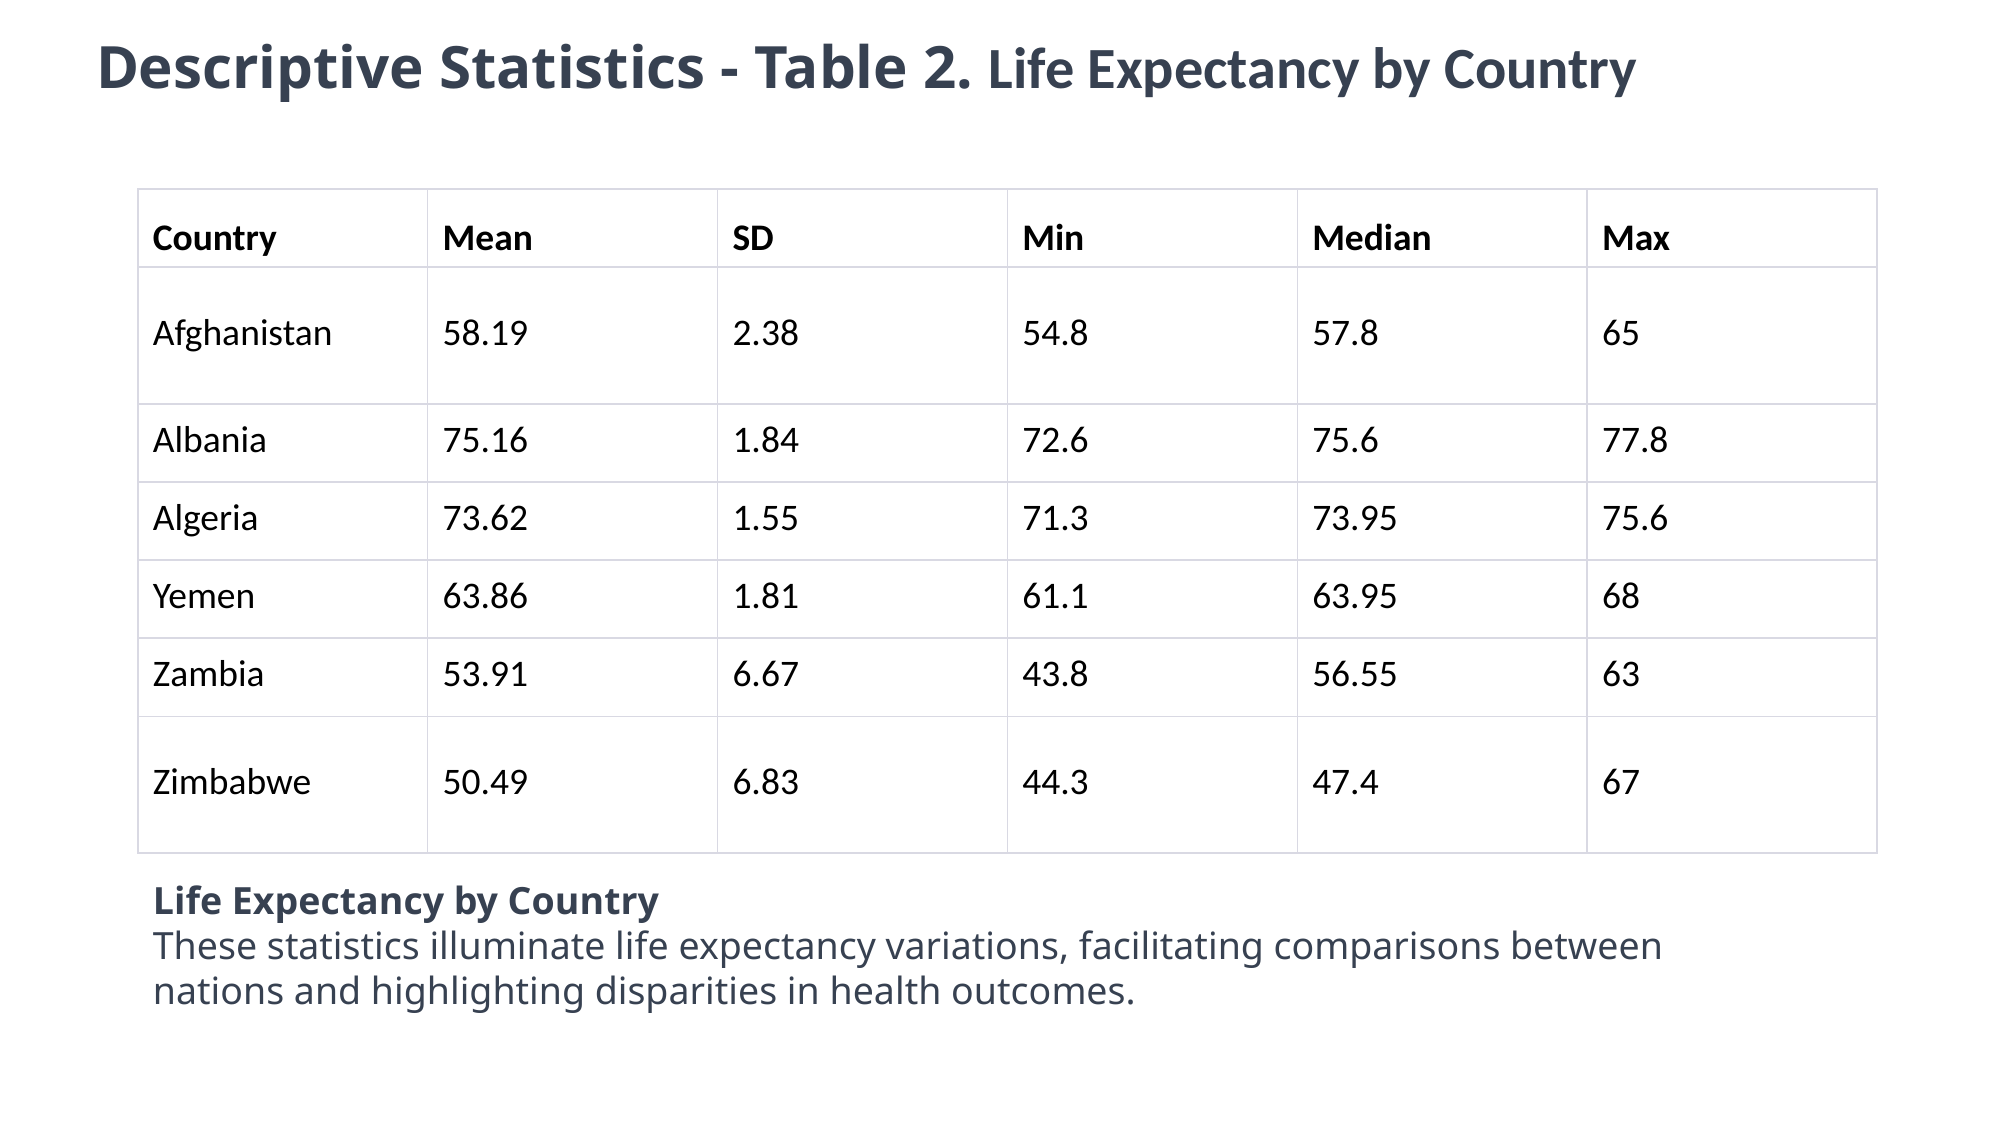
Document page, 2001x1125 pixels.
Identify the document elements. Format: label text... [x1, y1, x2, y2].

table_cell 6.83 [718, 717, 1007, 852]
table_header Mean [428, 190, 717, 266]
table_cell Yemen [139, 561, 427, 637]
table_cell 6.67 [718, 639, 1007, 716]
table_cell 1.55 [718, 483, 1007, 559]
table_cell Zambia [139, 639, 427, 716]
table_cell 53.91 [428, 639, 717, 716]
table_cell 75.16 [428, 405, 717, 481]
table_cell 57.8 [1298, 268, 1586, 403]
table_cell 61.1 [1008, 561, 1297, 637]
table_cell 75.6 [1298, 405, 1586, 481]
table_header SD [718, 190, 1007, 266]
table_cell 56.55 [1298, 639, 1586, 716]
table_cell 65 [1588, 268, 1876, 403]
table_cell 68 [1588, 561, 1876, 637]
table_cell 2.38 [718, 268, 1007, 403]
table_cell 77.8 [1588, 405, 1876, 481]
title Life Expectancy by Country These statistics illuminate life expectancy variations, facilitating comparisons between nations and highlighting disparities in health outcomes. [137, 854, 1812, 1046]
table_cell Zimbabwe [139, 717, 427, 852]
table_cell 43.8 [1008, 639, 1297, 716]
table_cell 1.84 [718, 405, 1007, 481]
table_cell 73.95 [1298, 483, 1586, 559]
table_cell 50.49 [428, 717, 717, 852]
table_cell 1.81 [718, 561, 1007, 637]
table_cell 58.19 [428, 268, 717, 403]
text_box Descriptive Statistics - Table 2. Life Expectancy by Country [81, 22, 1727, 188]
table_header Min [1008, 190, 1297, 266]
table_cell 63.86 [428, 561, 717, 637]
table_cell 63 [1588, 639, 1876, 716]
table_cell Afghanistan [139, 268, 427, 403]
table_cell 71.3 [1008, 483, 1297, 559]
table_cell 67 [1588, 717, 1876, 852]
table_cell 75.6 [1588, 483, 1876, 559]
table_cell 72.6 [1008, 405, 1297, 481]
table_cell 63.95 [1298, 561, 1586, 637]
table_header Median [1298, 190, 1586, 266]
table_cell 73.62 [428, 483, 717, 559]
table_cell Algeria [139, 483, 427, 559]
table_cell Albania [139, 405, 427, 481]
table_header Country [139, 190, 427, 266]
table_cell 44.3 [1008, 717, 1297, 852]
table_cell 54.8 [1008, 268, 1297, 403]
table_cell 47.4 [1298, 717, 1586, 852]
table_header Max [1588, 190, 1876, 266]
